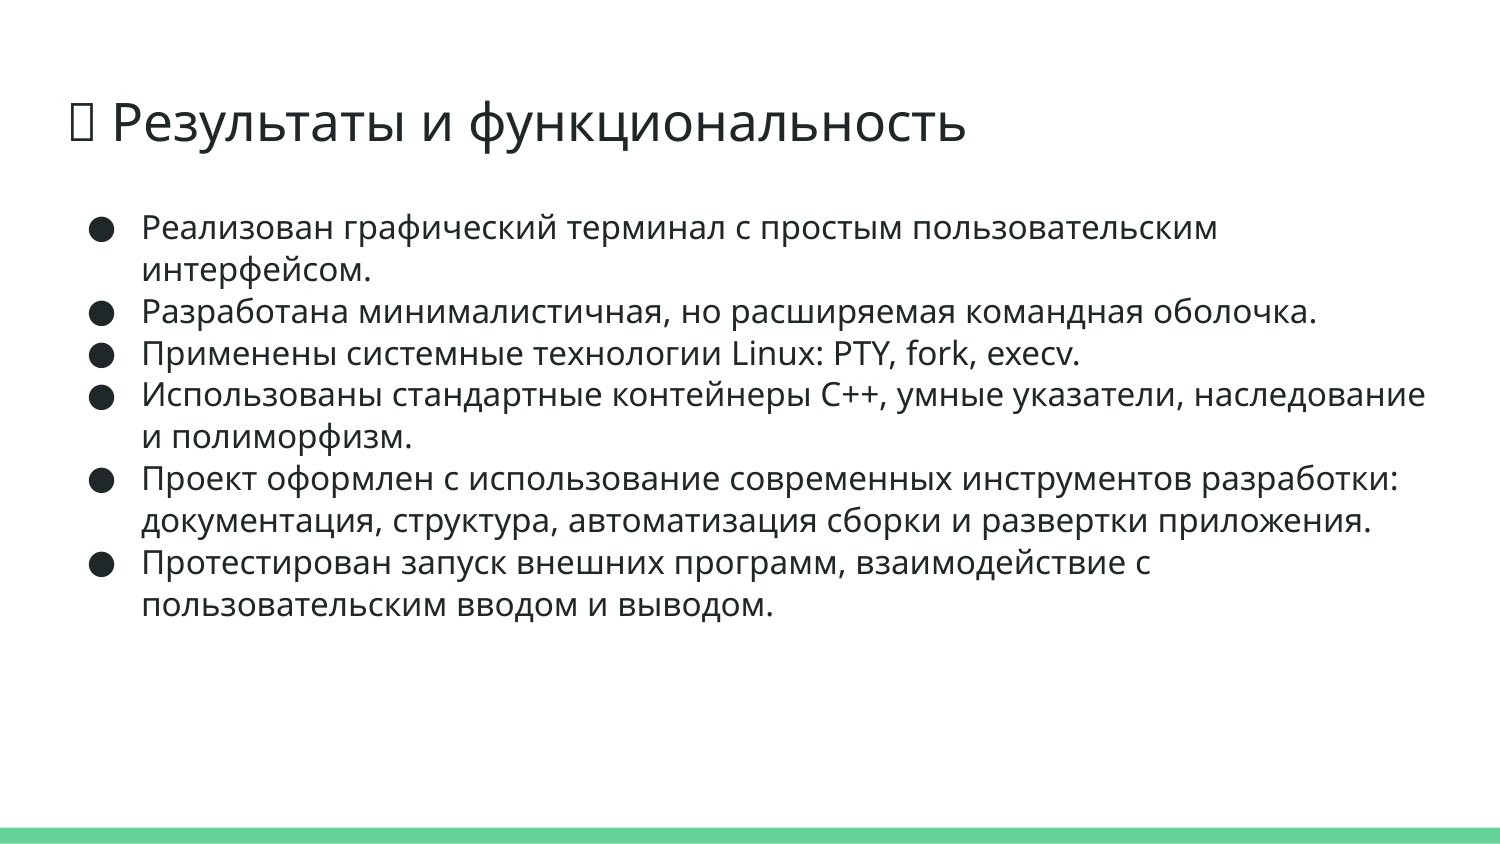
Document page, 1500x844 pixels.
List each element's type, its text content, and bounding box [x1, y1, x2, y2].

title ✅ Результаты и функциональность [51, 72, 1449, 167]
list Реализован графический терминал с простым пользовательским интерфейсом. Разработана минималистичная, но расширяемая командная оболочка. Применены системные технологии Linux: PTY, fork, execv. Использованы стандартные контейнеры C++, умные указатели, наследование и полиморфизм. Проект оформлен с использование современных инструментов разработки: документация, структура, автоматизация сборки и развертки приложения. Протестирован запуск внешних программ, взаимодействие с пользовательским вводом и выводом. [51, 189, 1449, 750]
